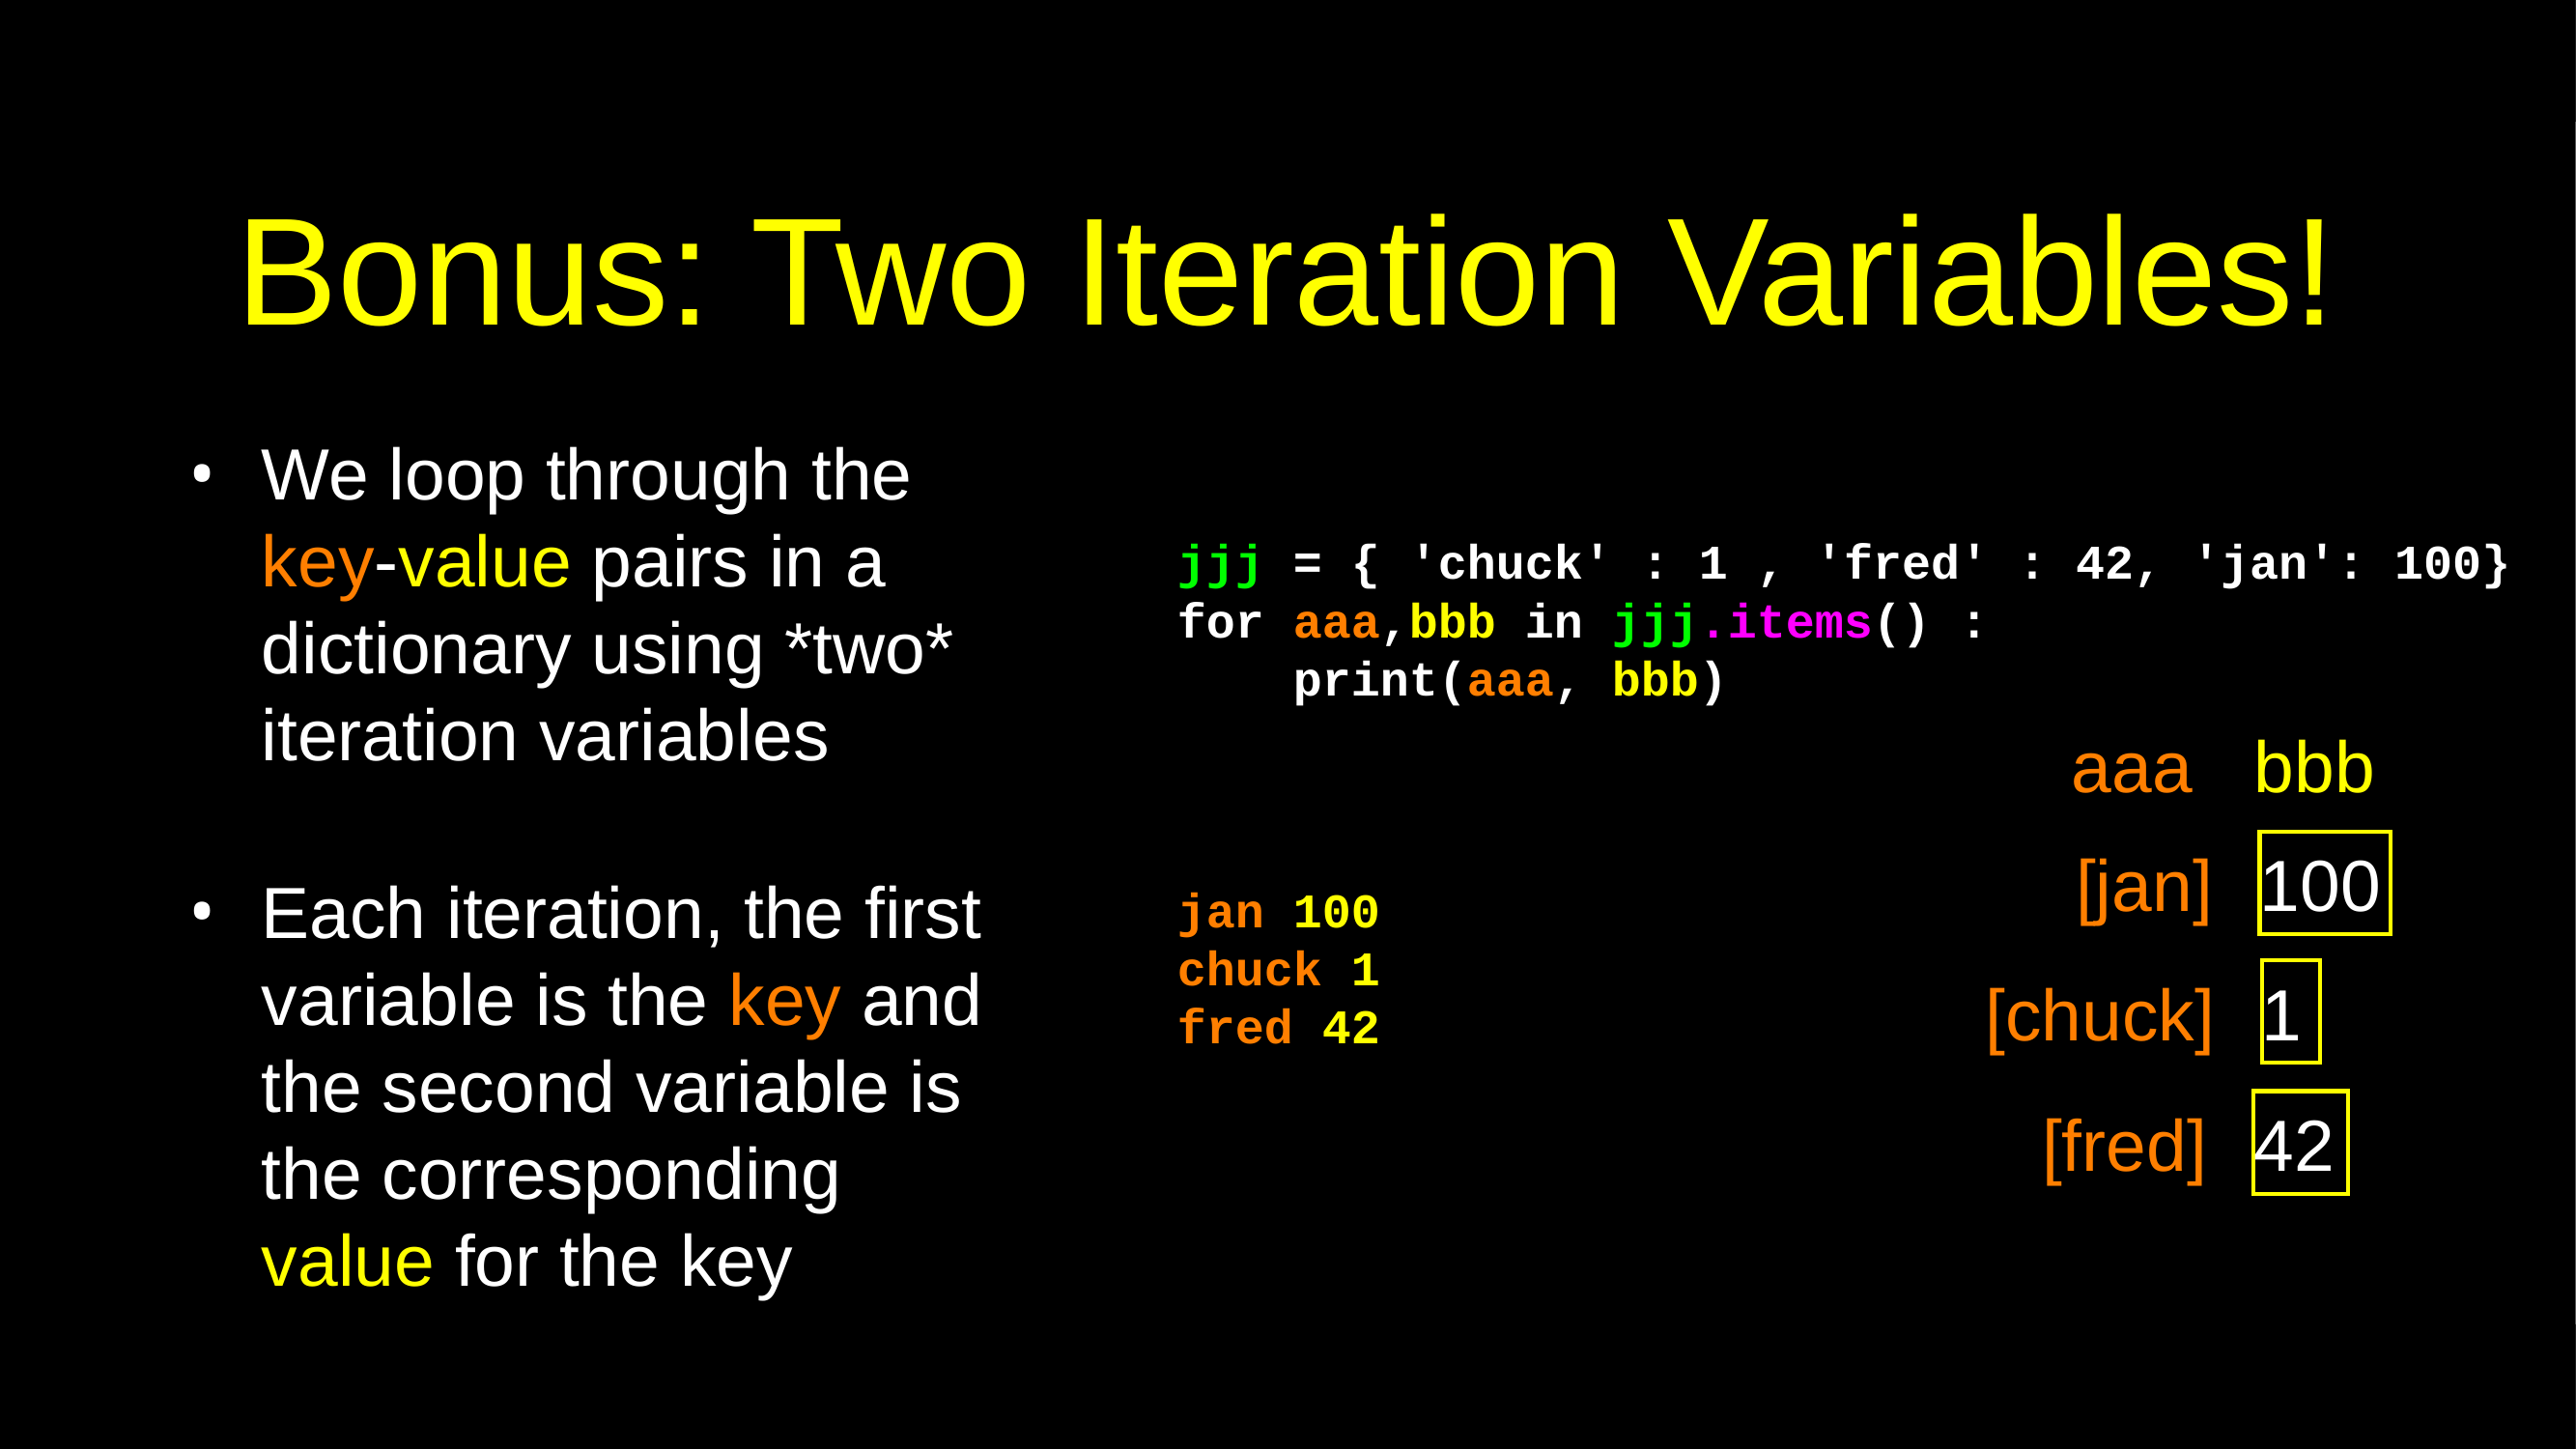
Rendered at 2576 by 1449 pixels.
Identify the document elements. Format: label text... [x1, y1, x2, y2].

text_box jjj = { 'chuck' : 1 , 'fred' : 42, 'jan': 100} for aaa,bbb in jjj.items() : print(aaa, bbb) jan 100 chuck 1 fred 42 [1176, 470, 2527, 1230]
text_box 100 [2259, 831, 2391, 934]
text_box [fred] [2024, 1093, 2207, 1192]
text_box [chuck] [1977, 962, 2216, 1062]
text_box [jan] [2063, 833, 2214, 932]
text_box bbb [2250, 714, 2378, 813]
list We loop through the key-value pairs in a dictionary using *two* iteration variables Each iteration, the first variable is the key and the second variable is the corresponding value for the key [183, 412, 1039, 1317]
title Bonus: Two Iteration Variables! [183, 125, 2391, 403]
text_box aaa [2063, 714, 2201, 813]
text_box 42 [2253, 1091, 2349, 1194]
text_box 1 [2261, 960, 2321, 1064]
